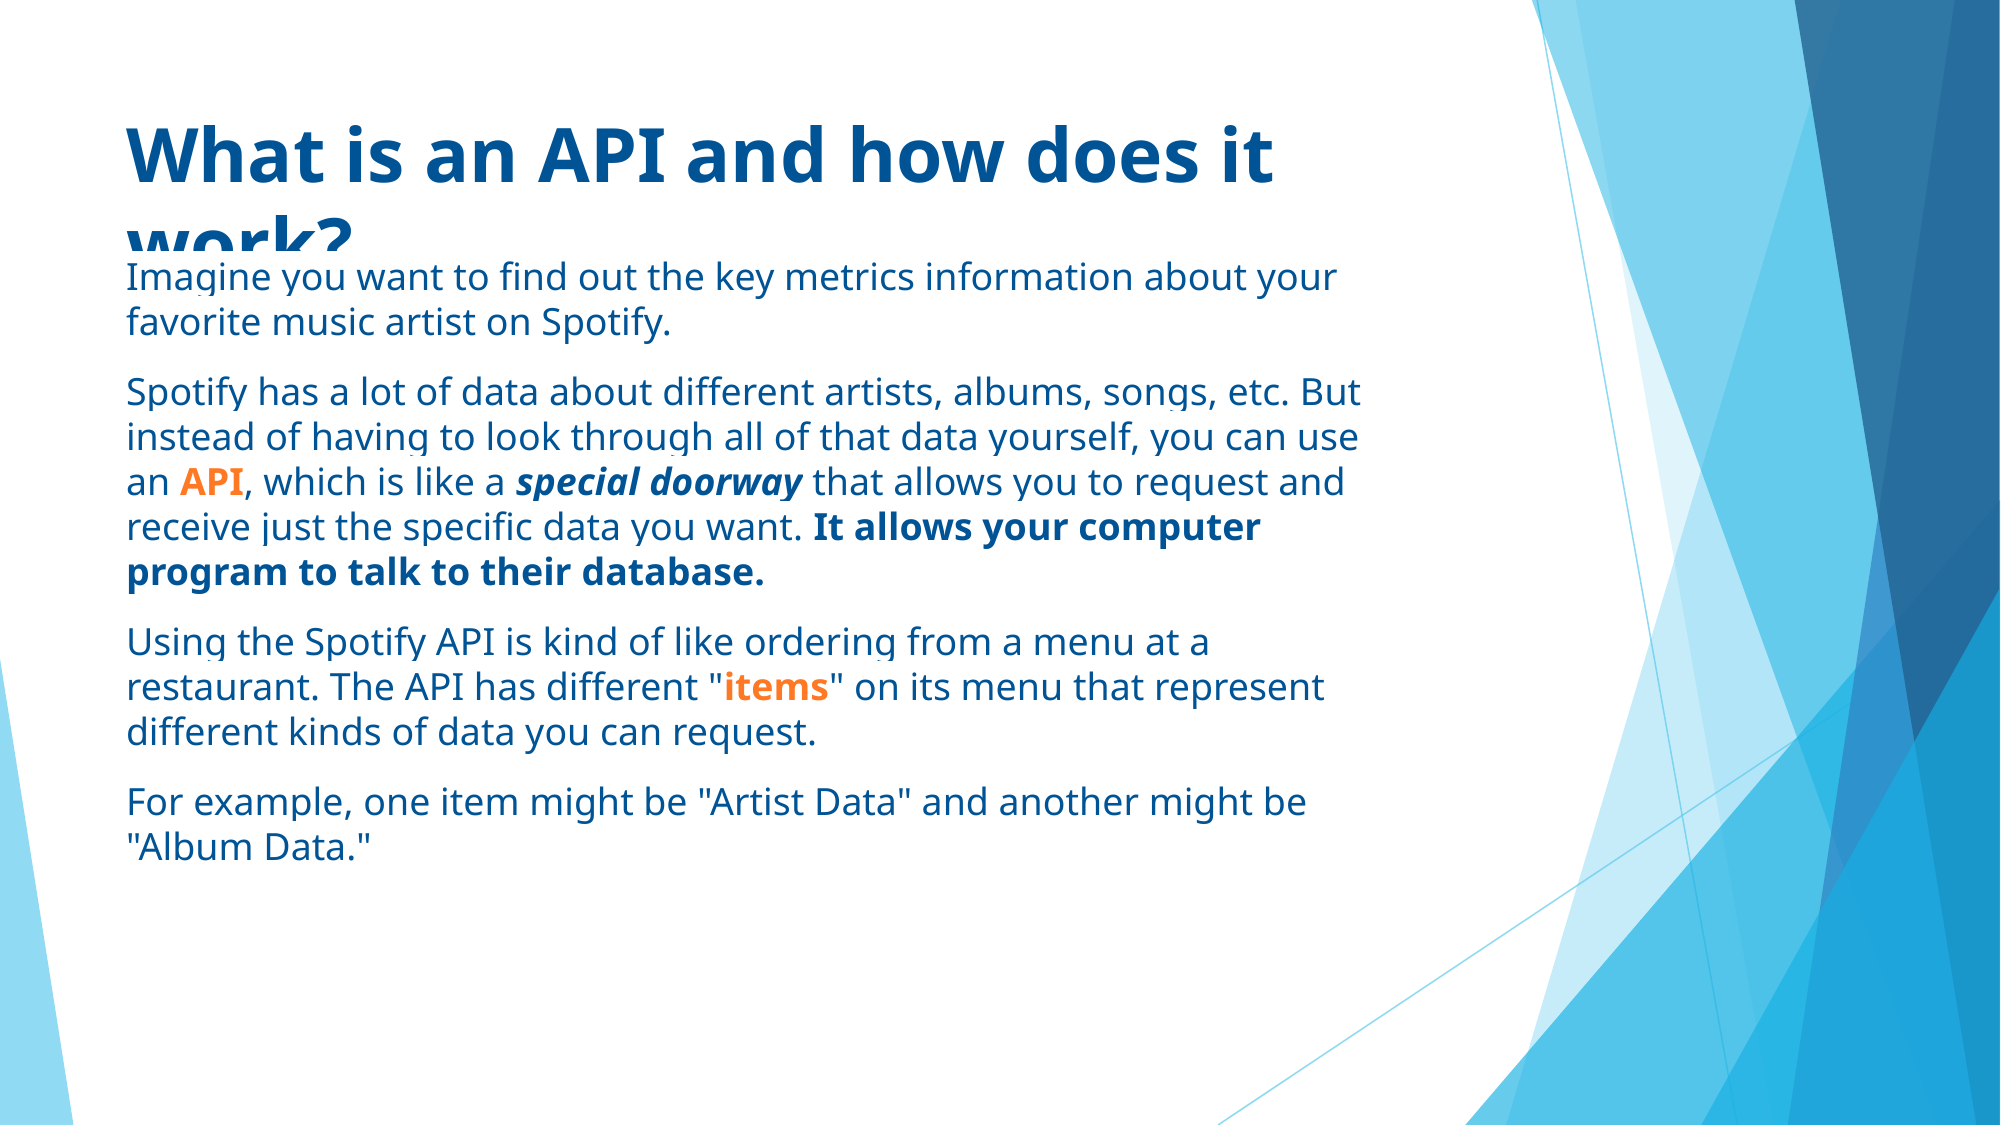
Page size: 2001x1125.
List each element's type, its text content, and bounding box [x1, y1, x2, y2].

title What is an API and how does it work? [111, 99, 1522, 317]
text_box Imagine you want to find out the key metrics information about your favorite music artist on Spotify. Spotify has a lot of data about different artists, albums, songs, etc. But instead of having to look through all of that data yourself, you can use an API, which is like a special doorway that allows you to request and receive just the specific data you want. It allows your computer program to talk to their database. Using the Spotify API is kind of like ordering from a menu at a restaurant. The API has different "items" on its menu that represent different kinds of data you can request. For example, one item might be "Artist Data" and another might be "Album Data." [111, 245, 1387, 876]
